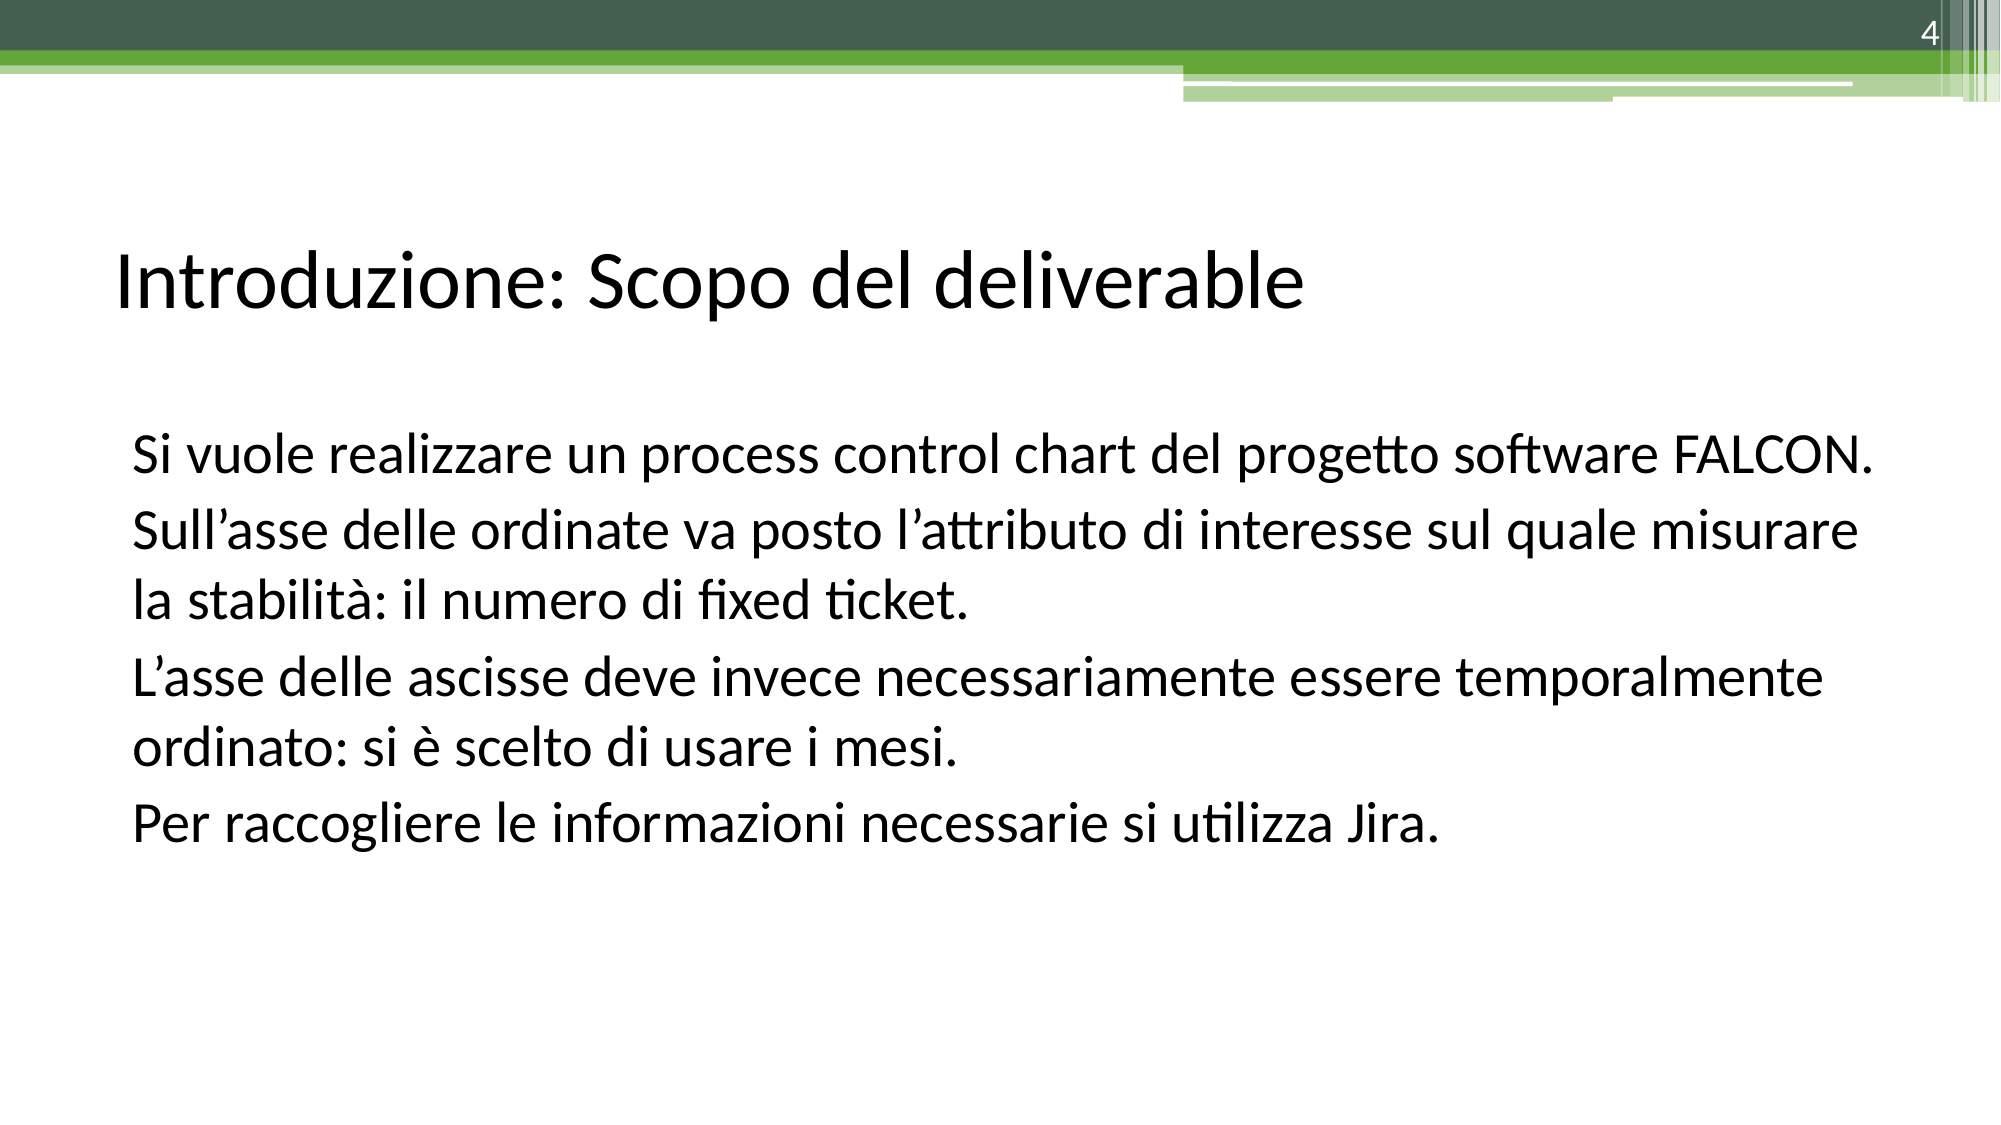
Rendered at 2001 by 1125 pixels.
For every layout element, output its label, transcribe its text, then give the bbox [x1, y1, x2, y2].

title Introduzione: Scopo del deliverable [99, 187, 1900, 363]
list Si vuole realizzare un process control chart del progetto software FALCON. Sull’asse delle ordinate va posto l’attributo di interesse sul quale misurare la stabilità: il numero di fixed ticket. L’asse delle ascisse deve invece necessariamente essere temporalmente ordinato: si è scelto di usare i mesi. Per raccogliere le informazioni necessarie si utilizza Jira. [99, 407, 1900, 1118]
slide_number 4 [1788, 0, 1955, 61]
